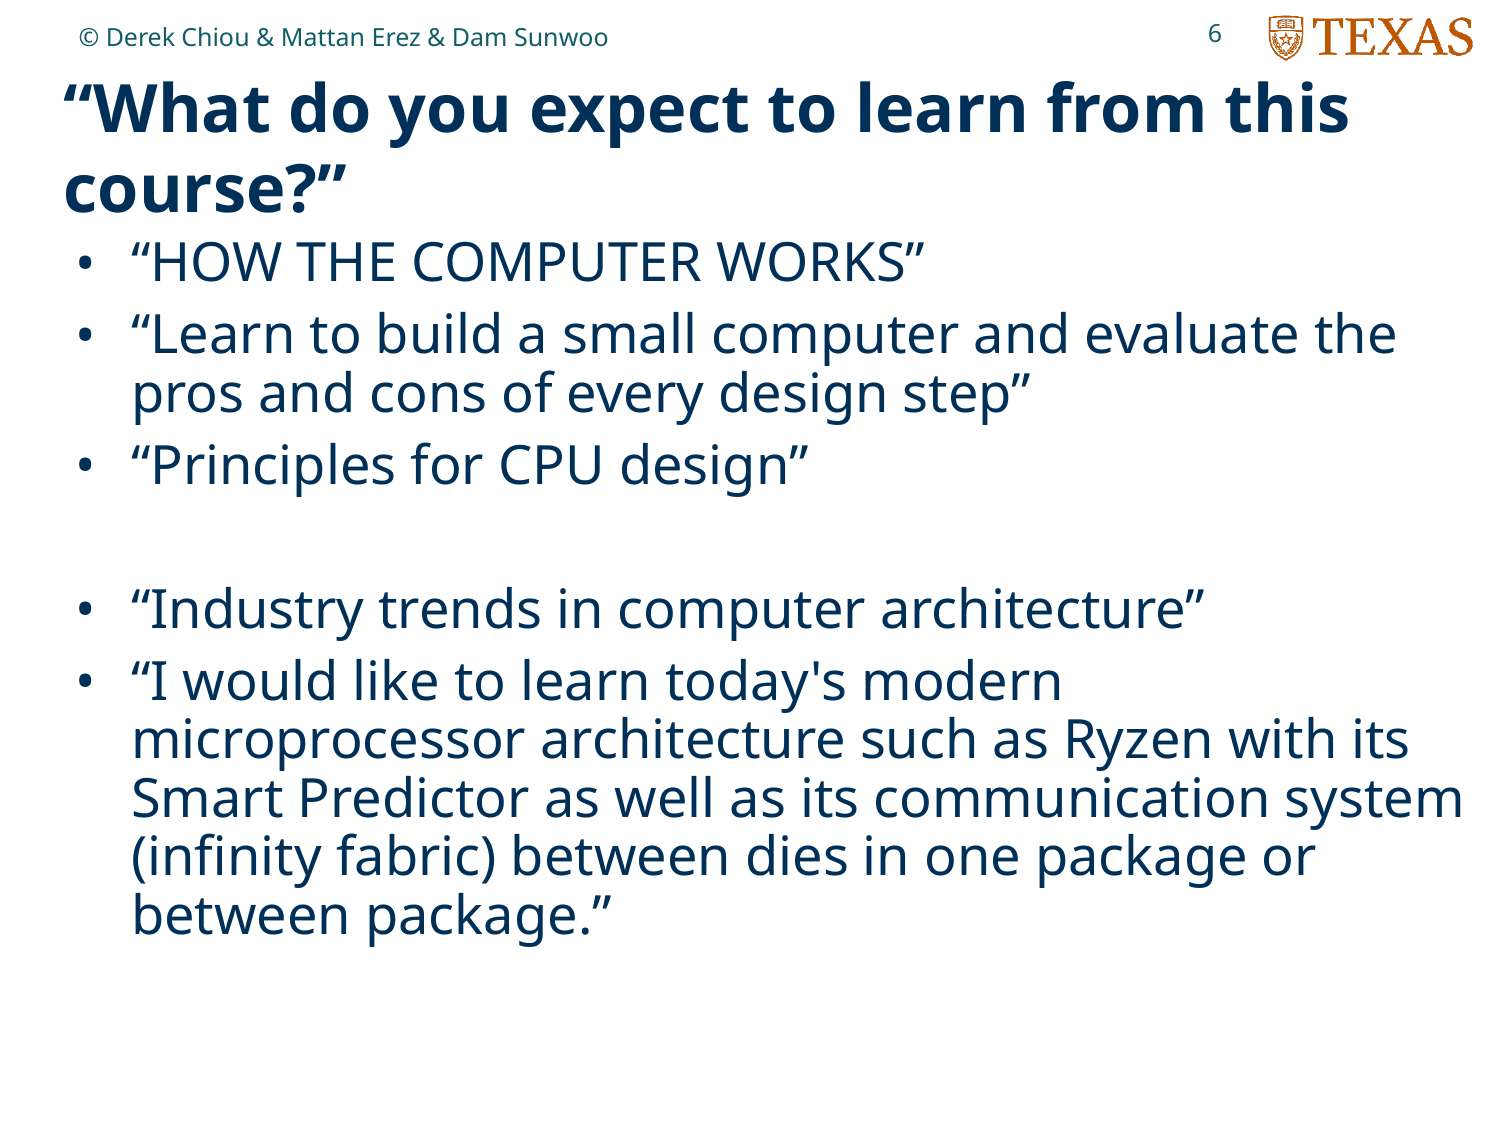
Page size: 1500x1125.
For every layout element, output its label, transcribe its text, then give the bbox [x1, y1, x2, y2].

footer © Derek Chiou & Mattan Erez & Dam Sunwoo [63, 3, 914, 73]
list “HOW THE COMPUTER WORKS” “Learn to build a small computer and evaluate the pros and cons of every design step” “Principles for CPU design” “Industry trends in computer architecture” “I would like to learn today's modern microprocessor architecture such as Ryzen with its Smart Predictor as well as its communication system (infinity fabric) between dies in one package or between package.” [75, 235, 1475, 1123]
slide_number 6 [1100, 0, 1238, 73]
picture [1268, 12, 1474, 63]
title “What do you expect to learn from this course?” [63, 75, 1475, 223]
